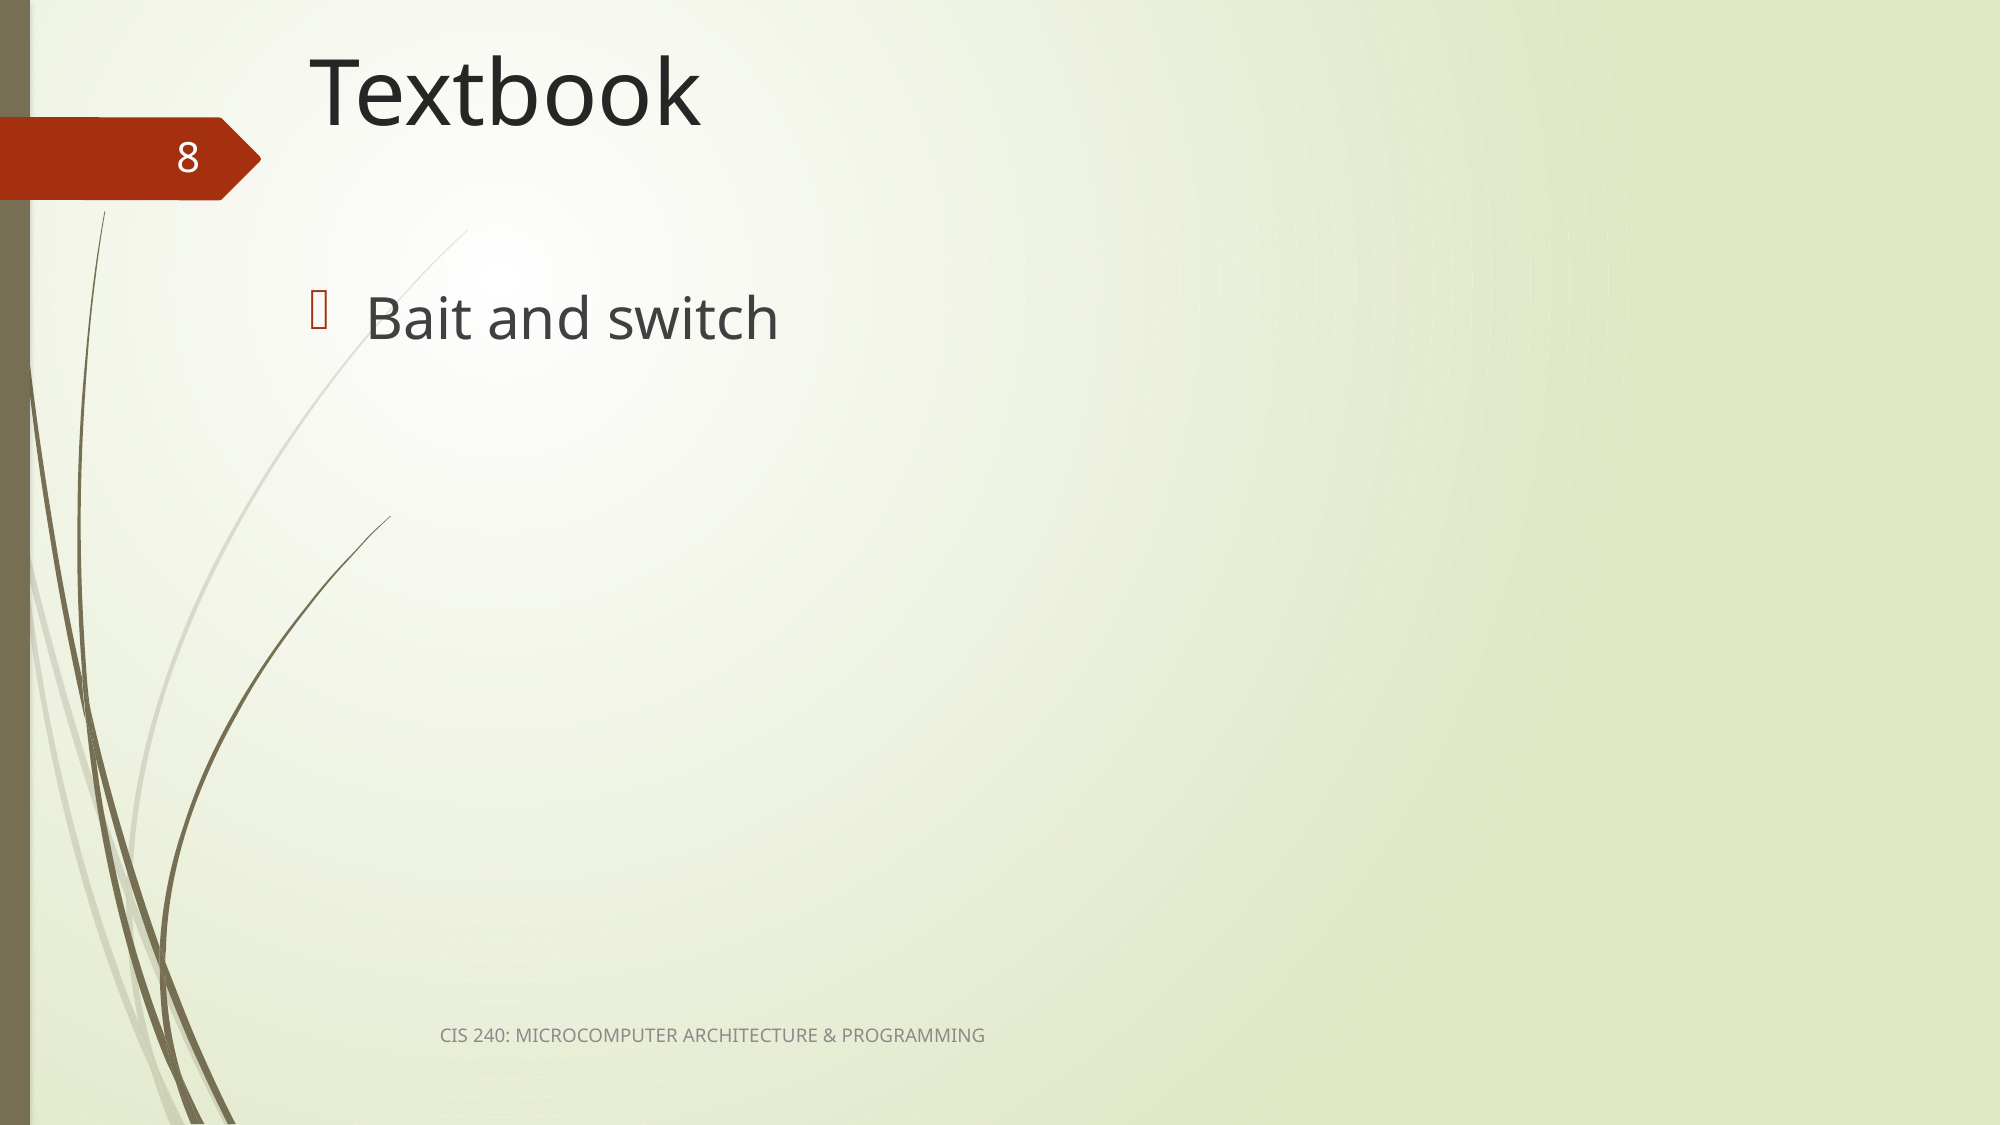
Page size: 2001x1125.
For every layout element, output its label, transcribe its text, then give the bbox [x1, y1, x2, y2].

title Textbook [294, 25, 1937, 236]
slide_number 8 [87, 129, 216, 190]
footer CIS 240: MICROCOMPUTER ARCHITECTURE & PROGRAMMING [424, 1006, 1675, 1067]
list Bait and switch [294, 273, 1937, 606]
